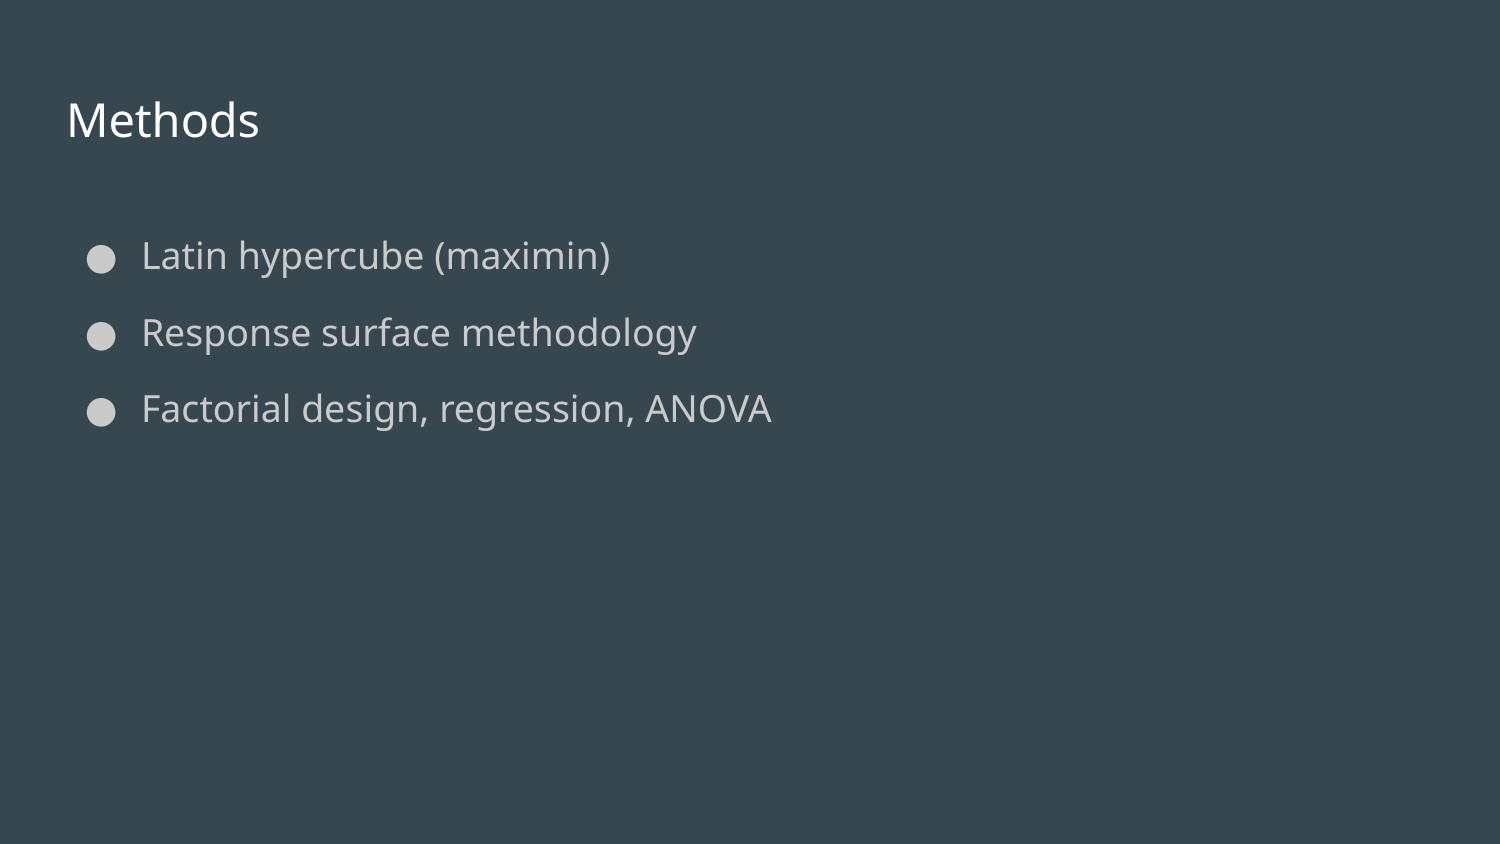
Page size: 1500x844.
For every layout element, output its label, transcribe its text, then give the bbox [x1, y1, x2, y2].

title Methods [51, 72, 1449, 167]
list Latin hypercube (maximin) Response surface methodology Factorial design, regression, ANOVA [51, 189, 1449, 750]
